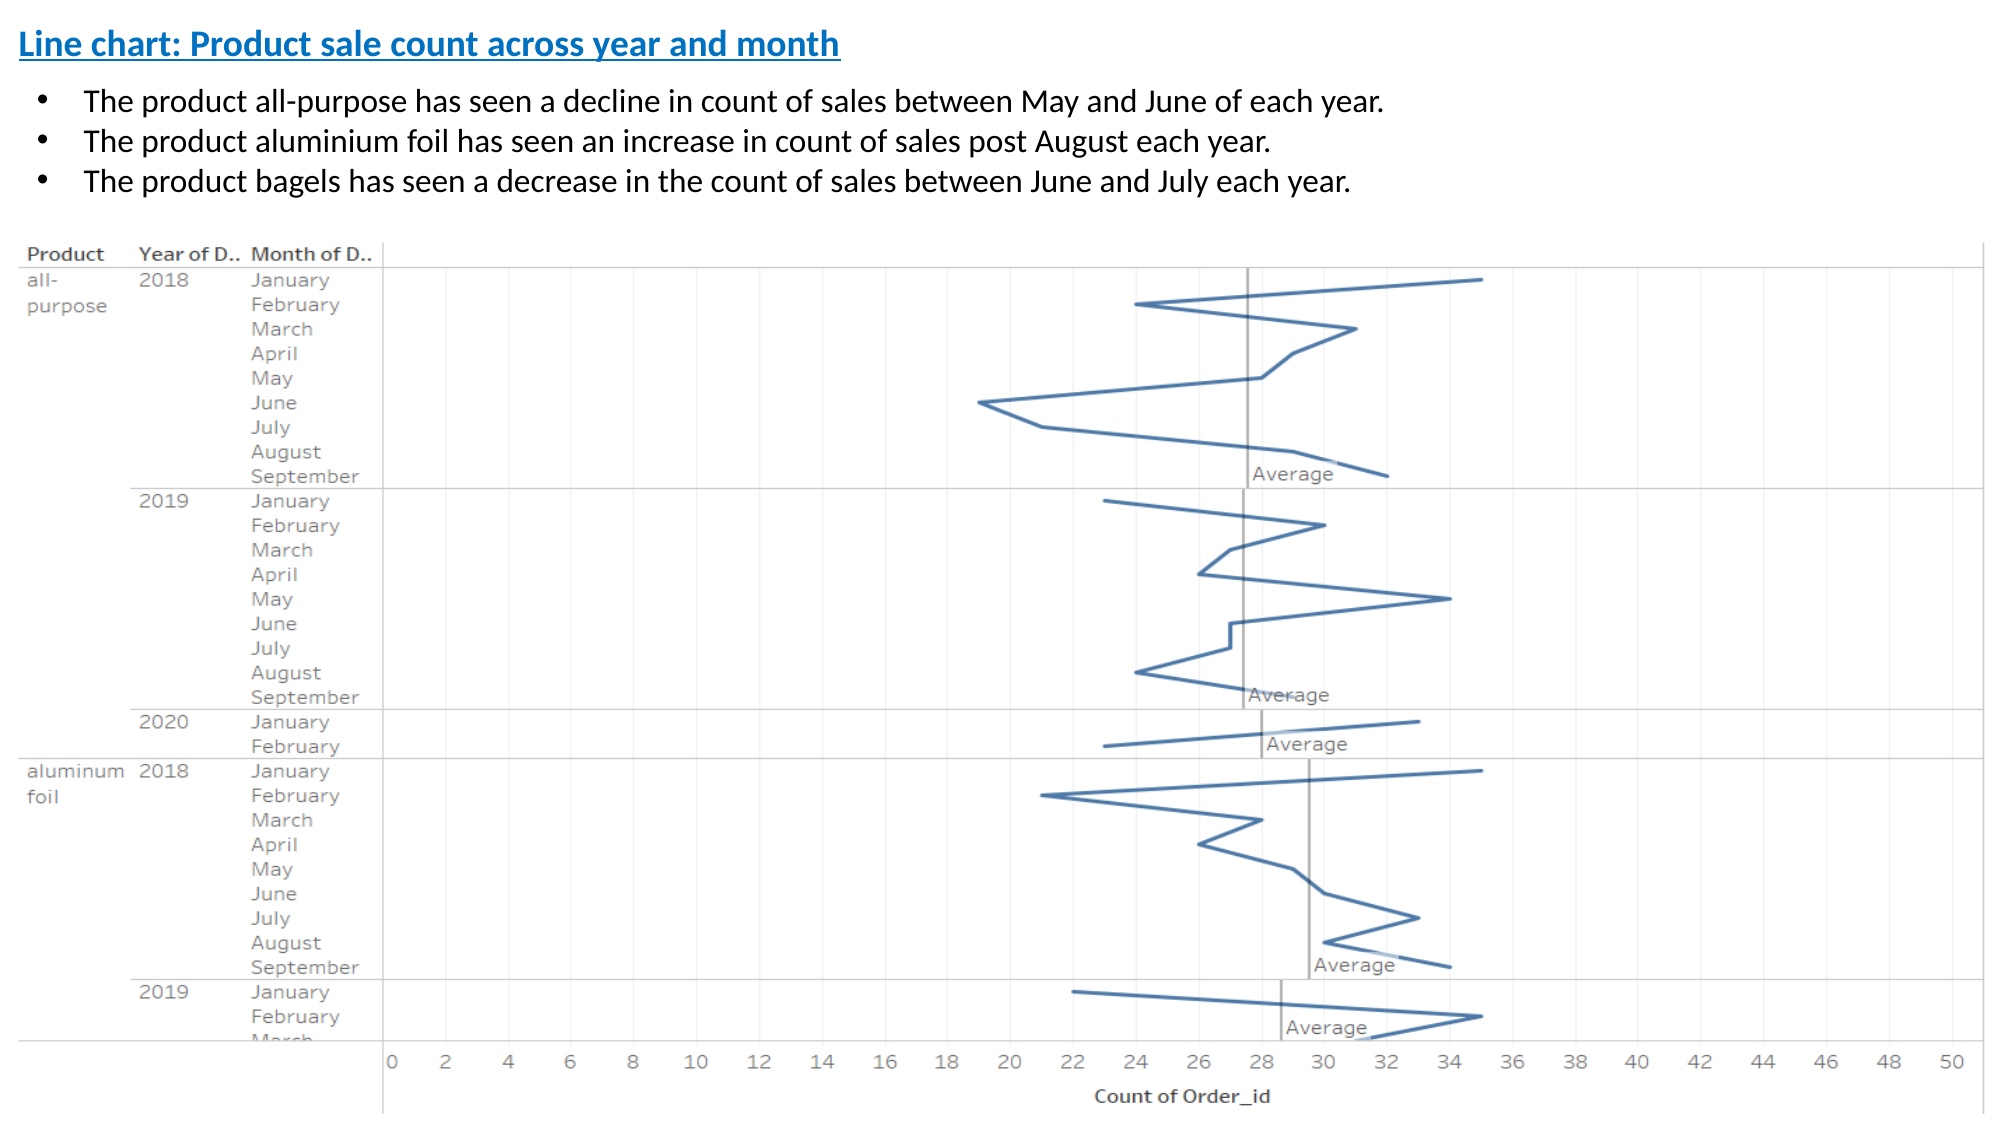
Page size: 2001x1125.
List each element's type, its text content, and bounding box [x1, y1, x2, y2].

text_box The product all-purpose has seen a decline in count of sales between May and June of each year. The product aluminium foil has seen an increase in count of sales post August each year. The product bagels has seen a decrease in the count of sales between June and July each year. [22, 72, 1402, 207]
picture [10, 240, 1990, 1114]
text_box Line chart: Product sale count across year and month [3, 11, 856, 72]
